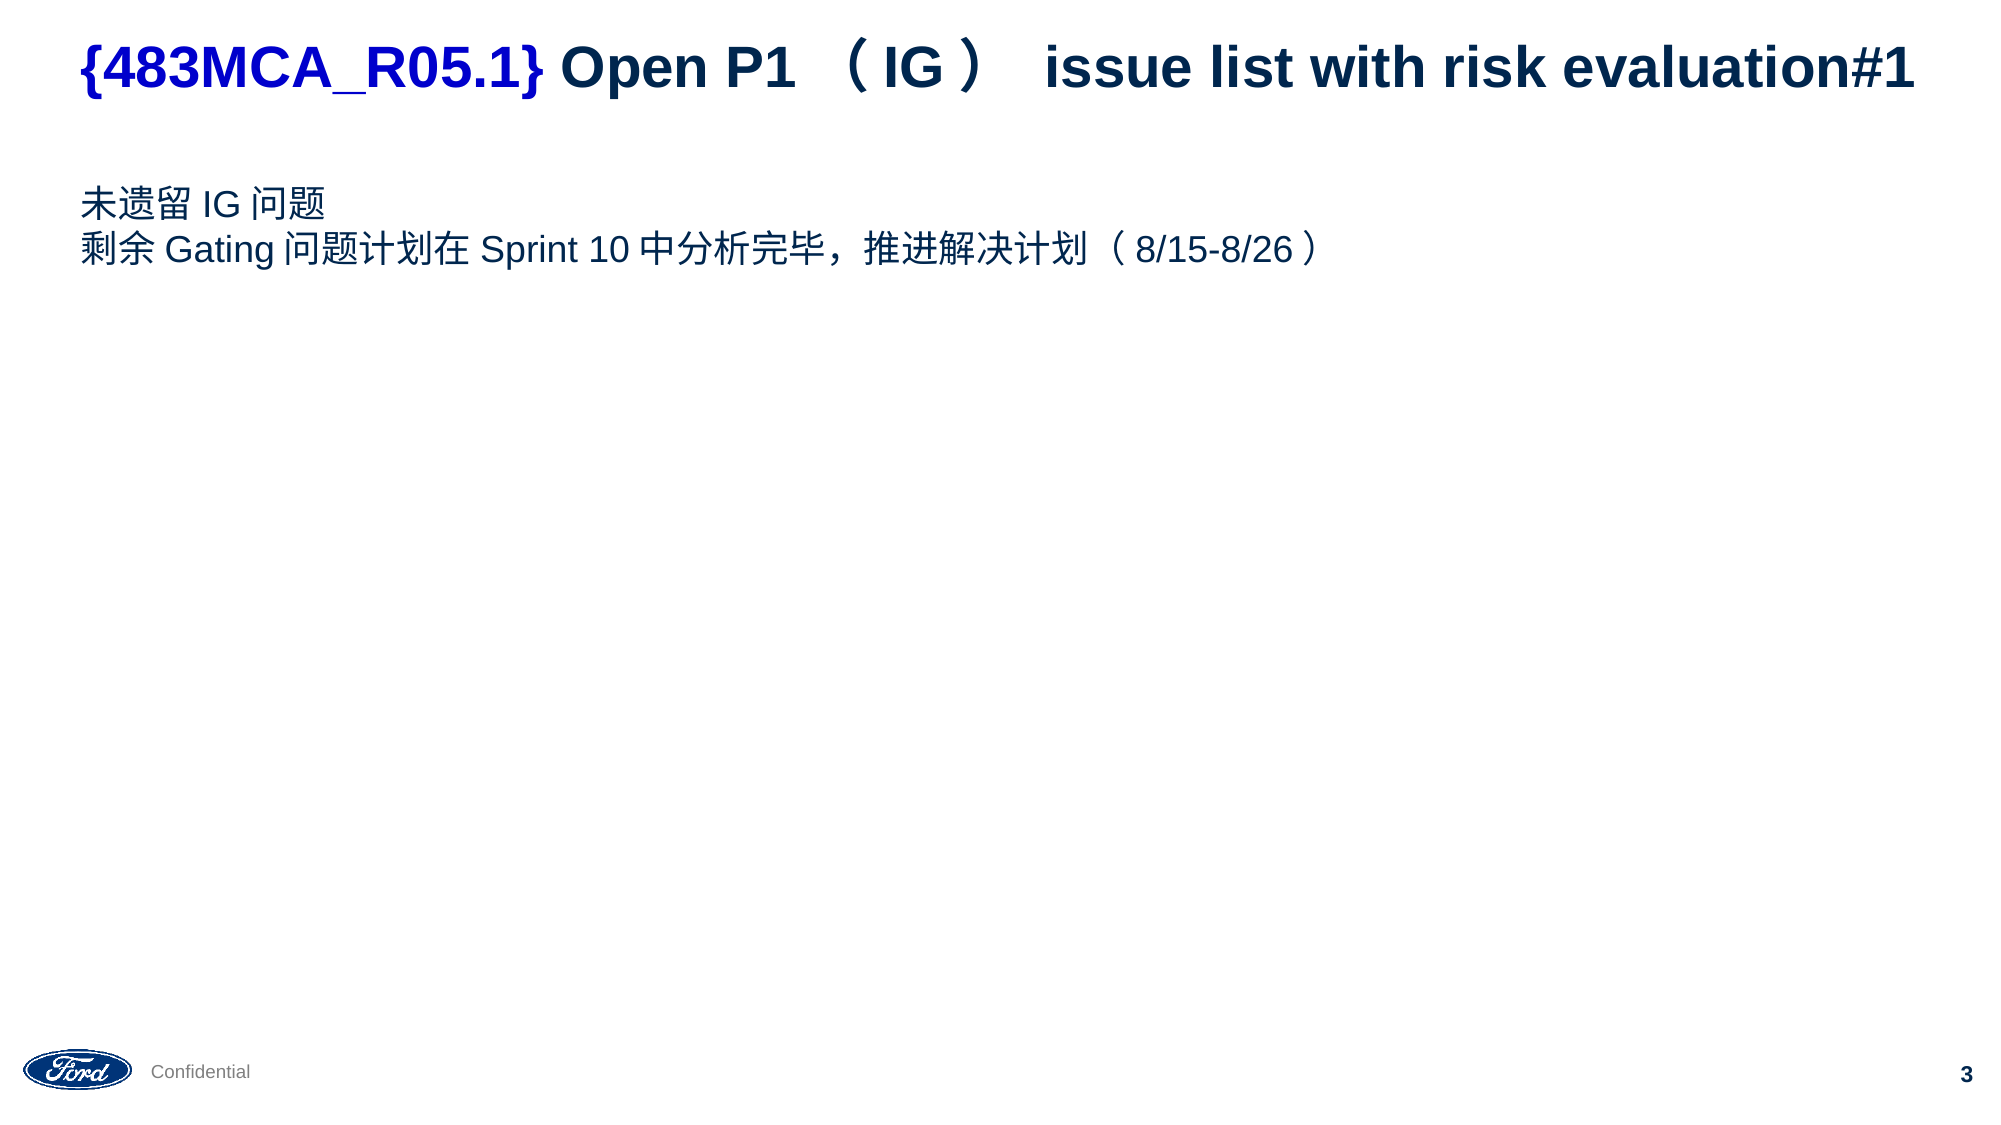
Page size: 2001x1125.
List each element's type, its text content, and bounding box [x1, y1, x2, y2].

picture [23, 1049, 132, 1090]
title {483MCA_R05.1} Open P1（IG） issue list with risk evaluation#1 [65, 29, 1937, 125]
text_box 未遗留IG问题 剩余Gating问题计划在Sprint 10中分析完毕，推进解决计划（8/15-8/26） [65, 172, 1958, 278]
